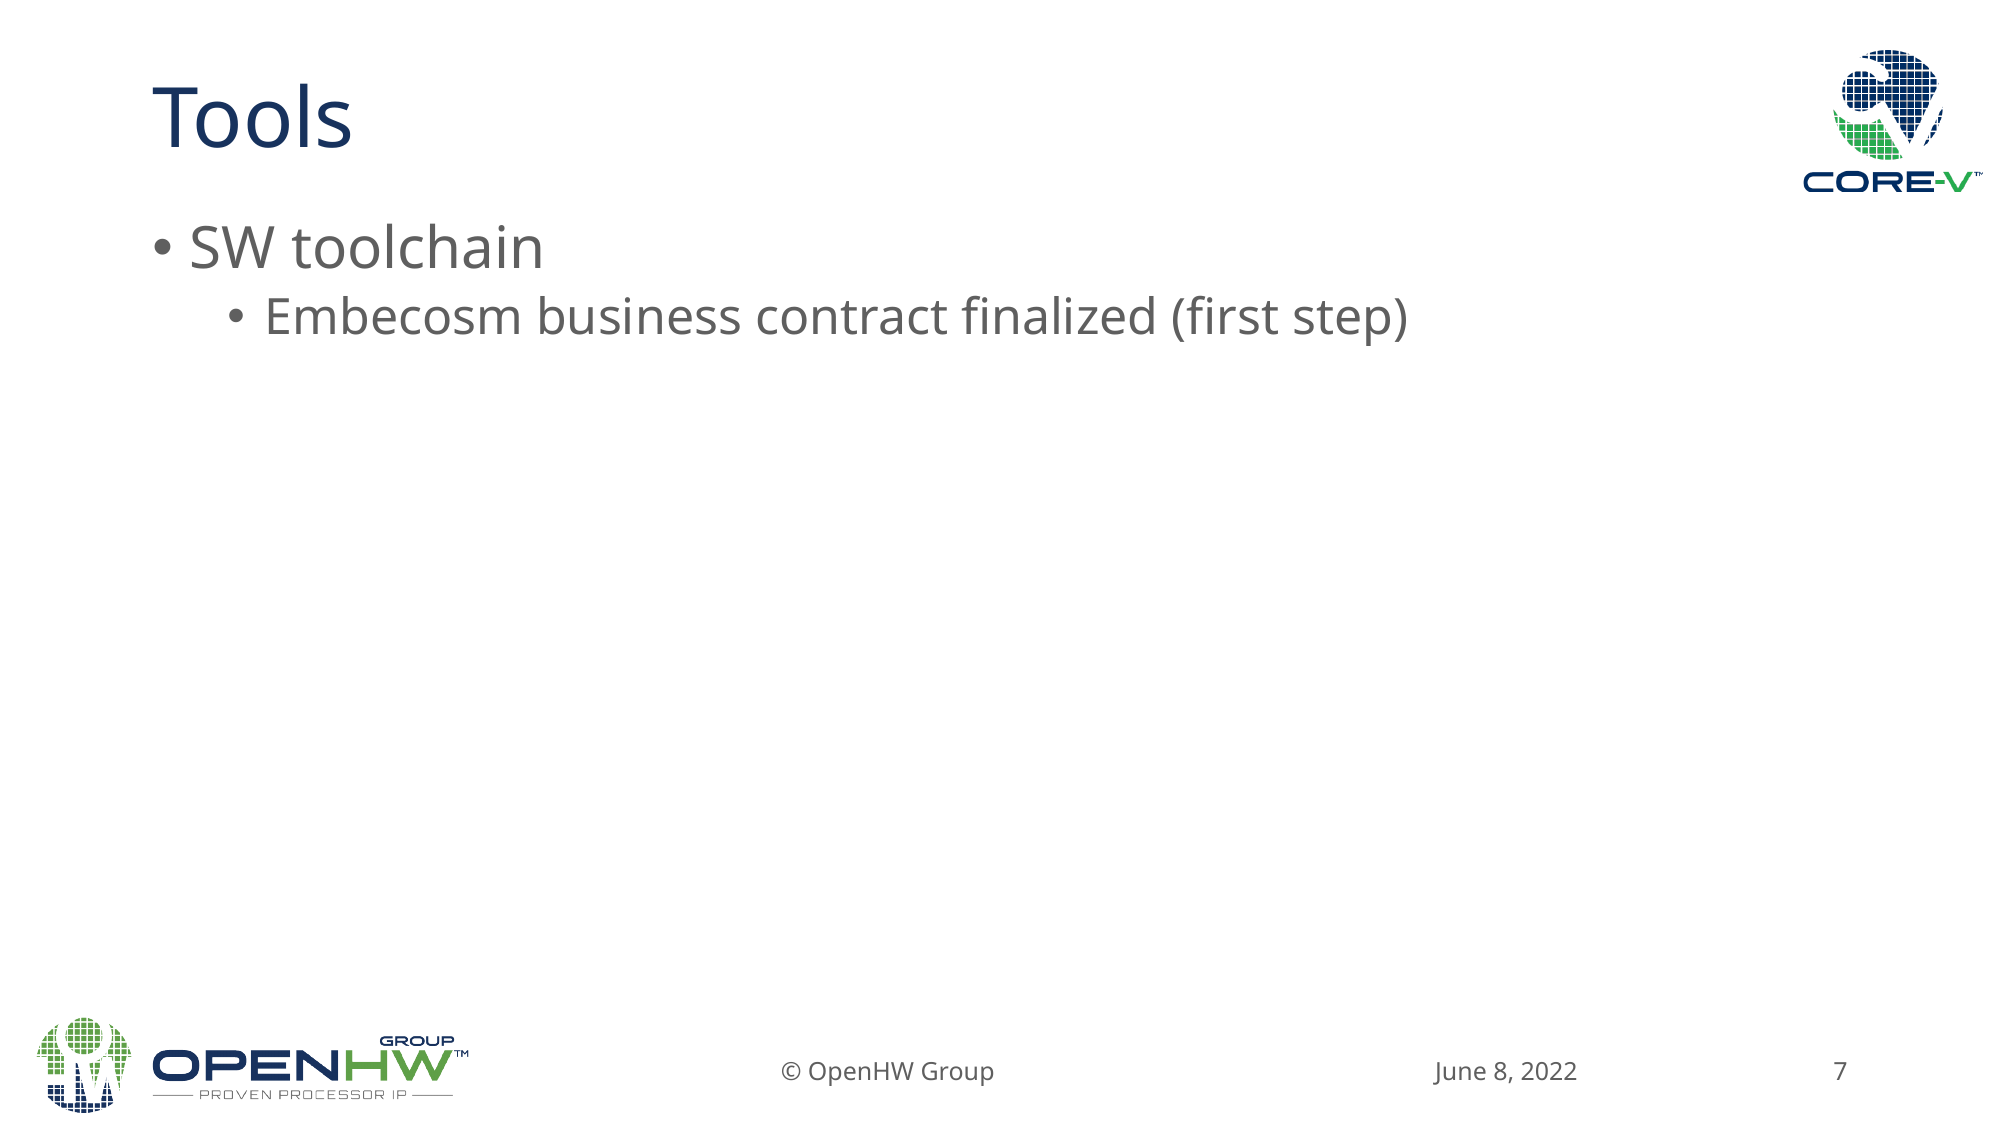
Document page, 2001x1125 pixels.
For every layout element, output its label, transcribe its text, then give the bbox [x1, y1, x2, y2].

slide_number 7 [1782, 1042, 1863, 1103]
picture [32, 1013, 473, 1117]
list SW toolchain Embecosm business contract finalized (first step) [137, 210, 1863, 1014]
footer © OpenHW Group [550, 1042, 1226, 1103]
title Tools [137, 59, 1804, 181]
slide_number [1335, 1040, 1678, 1101]
